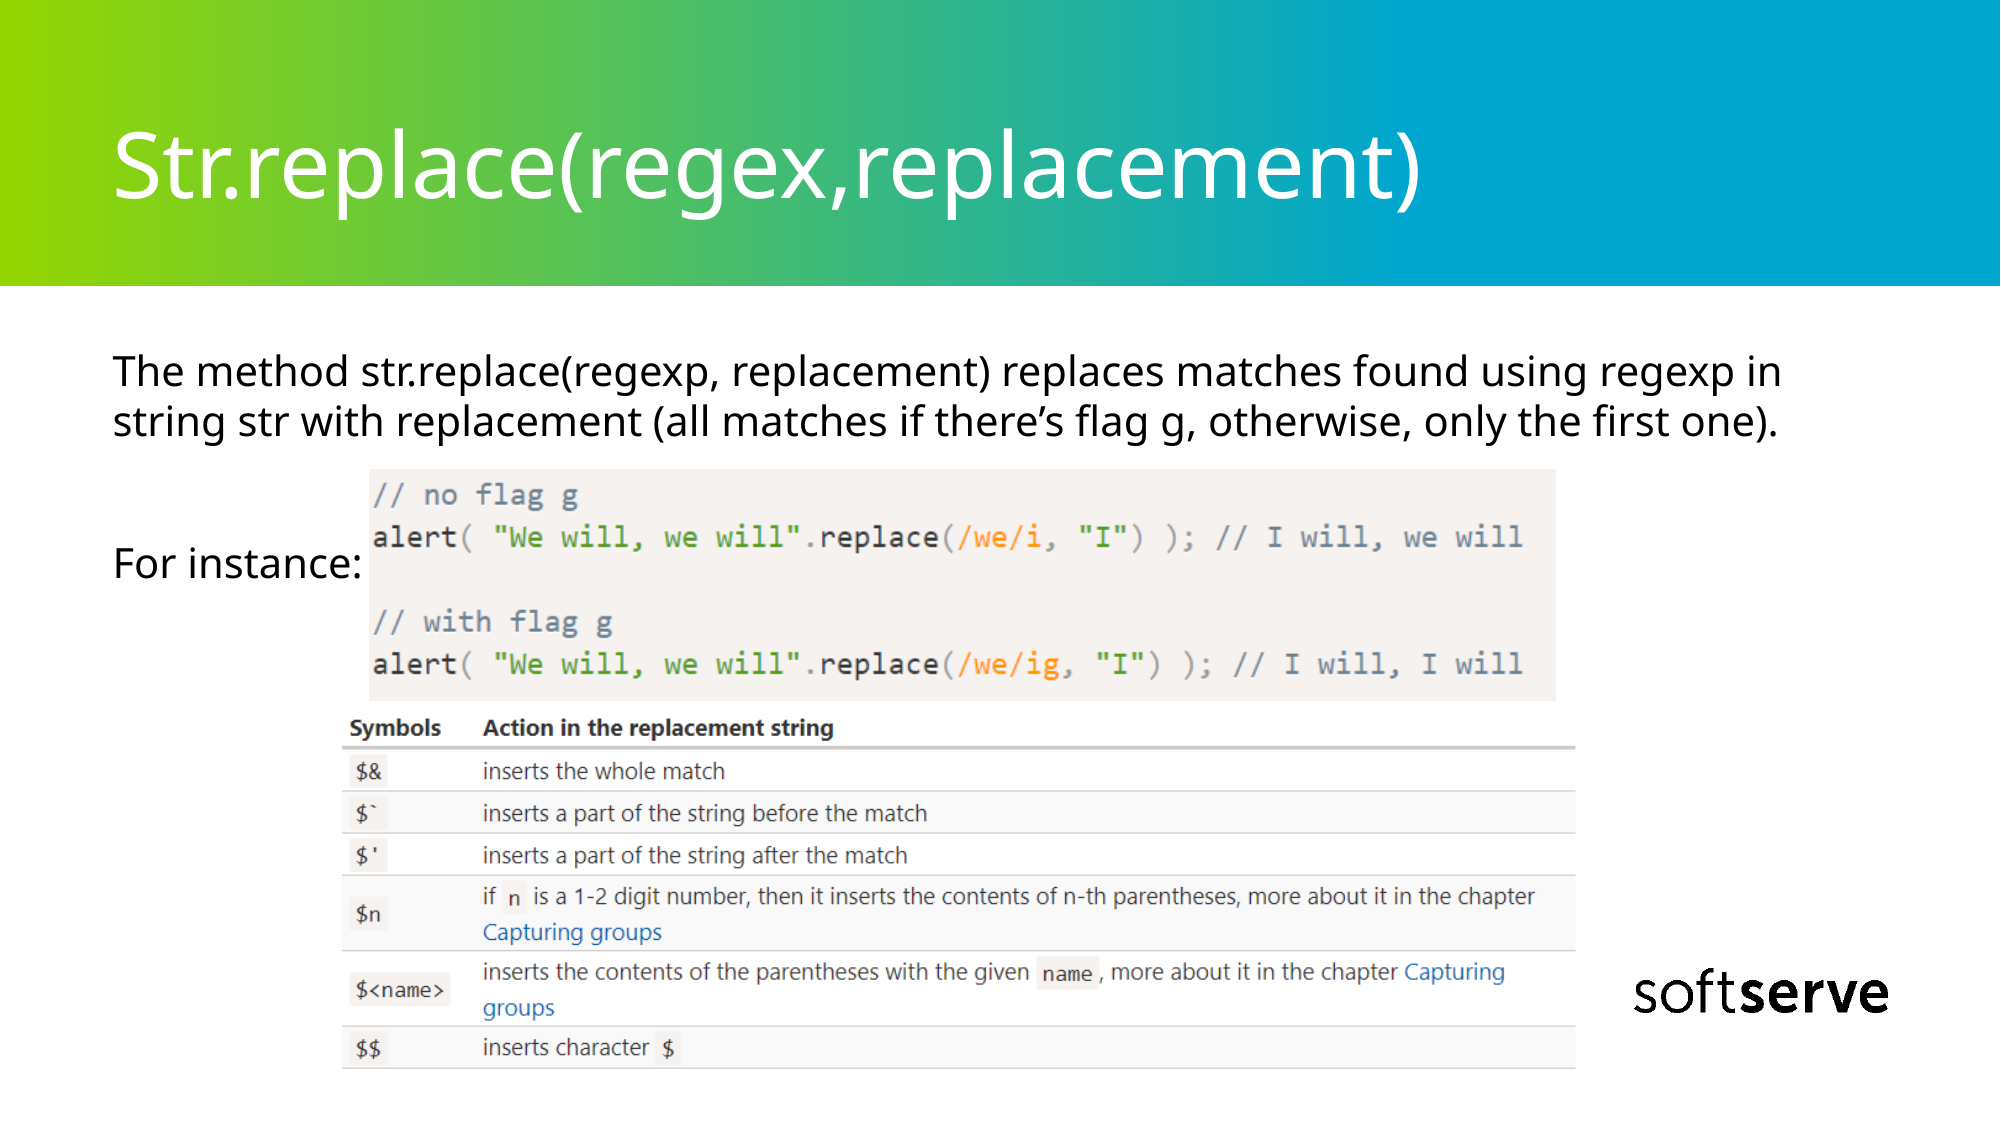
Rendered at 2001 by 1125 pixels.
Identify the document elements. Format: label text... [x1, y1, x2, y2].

picture [369, 469, 1556, 702]
picture [1634, 968, 1888, 1013]
picture [336, 710, 1588, 1090]
title Str.replace(regex,replacement) [112, 112, 1888, 225]
list The method str.replace(regexp, replacement) replaces matches found using regexp in string str with replacement (all matches if there’s flag g, otherwise, only the first one). For instance: [112, 337, 1888, 900]
